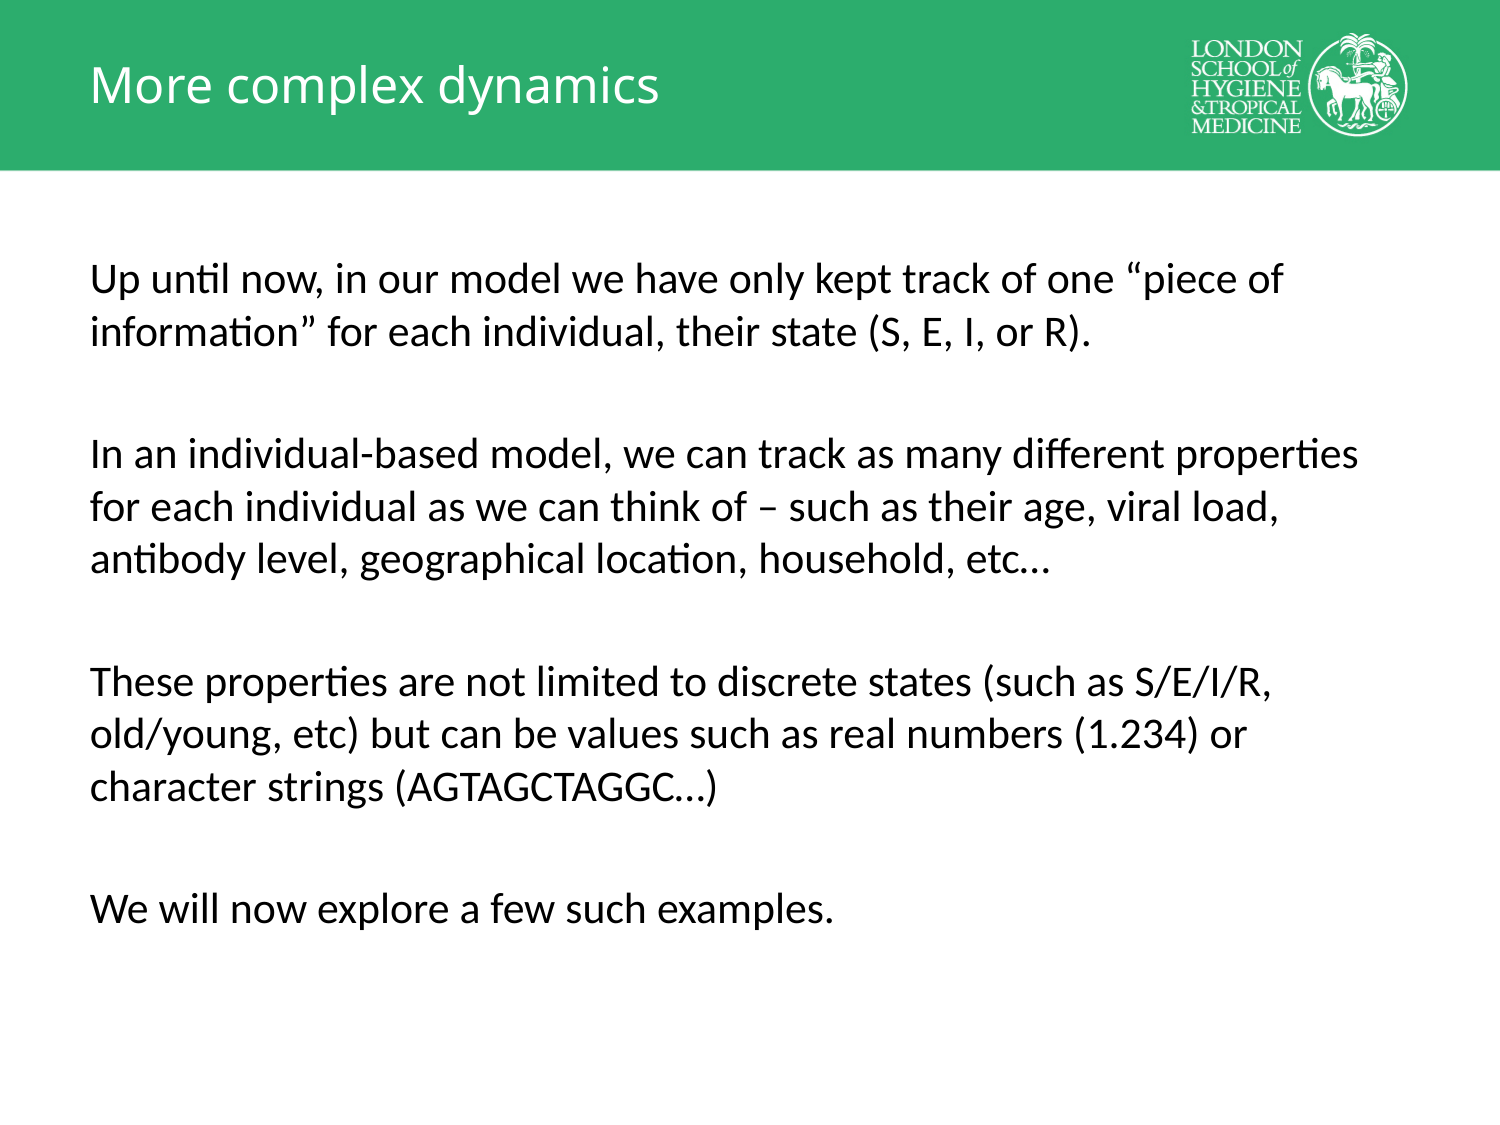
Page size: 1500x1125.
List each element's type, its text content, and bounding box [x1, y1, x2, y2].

title More complex dynamics [75, 45, 1175, 148]
picture [0, 0, 1500, 1125]
list Up until now, in our model we have only kept track of one “piece of information” for each individual, their state (S, E, I, or R). In an individual-based model, we can track as many different properties for each individual as we can think of – such as their age, viral load, antibody level, geographical location, household, etc… These properties are not limited to discrete states (such as S/E/I/R, old/young, etc) but can be values such as real numbers (1.234) or character strings (AGTAGCTAGGC…) We will now explore a few such examples. [75, 242, 1425, 1034]
